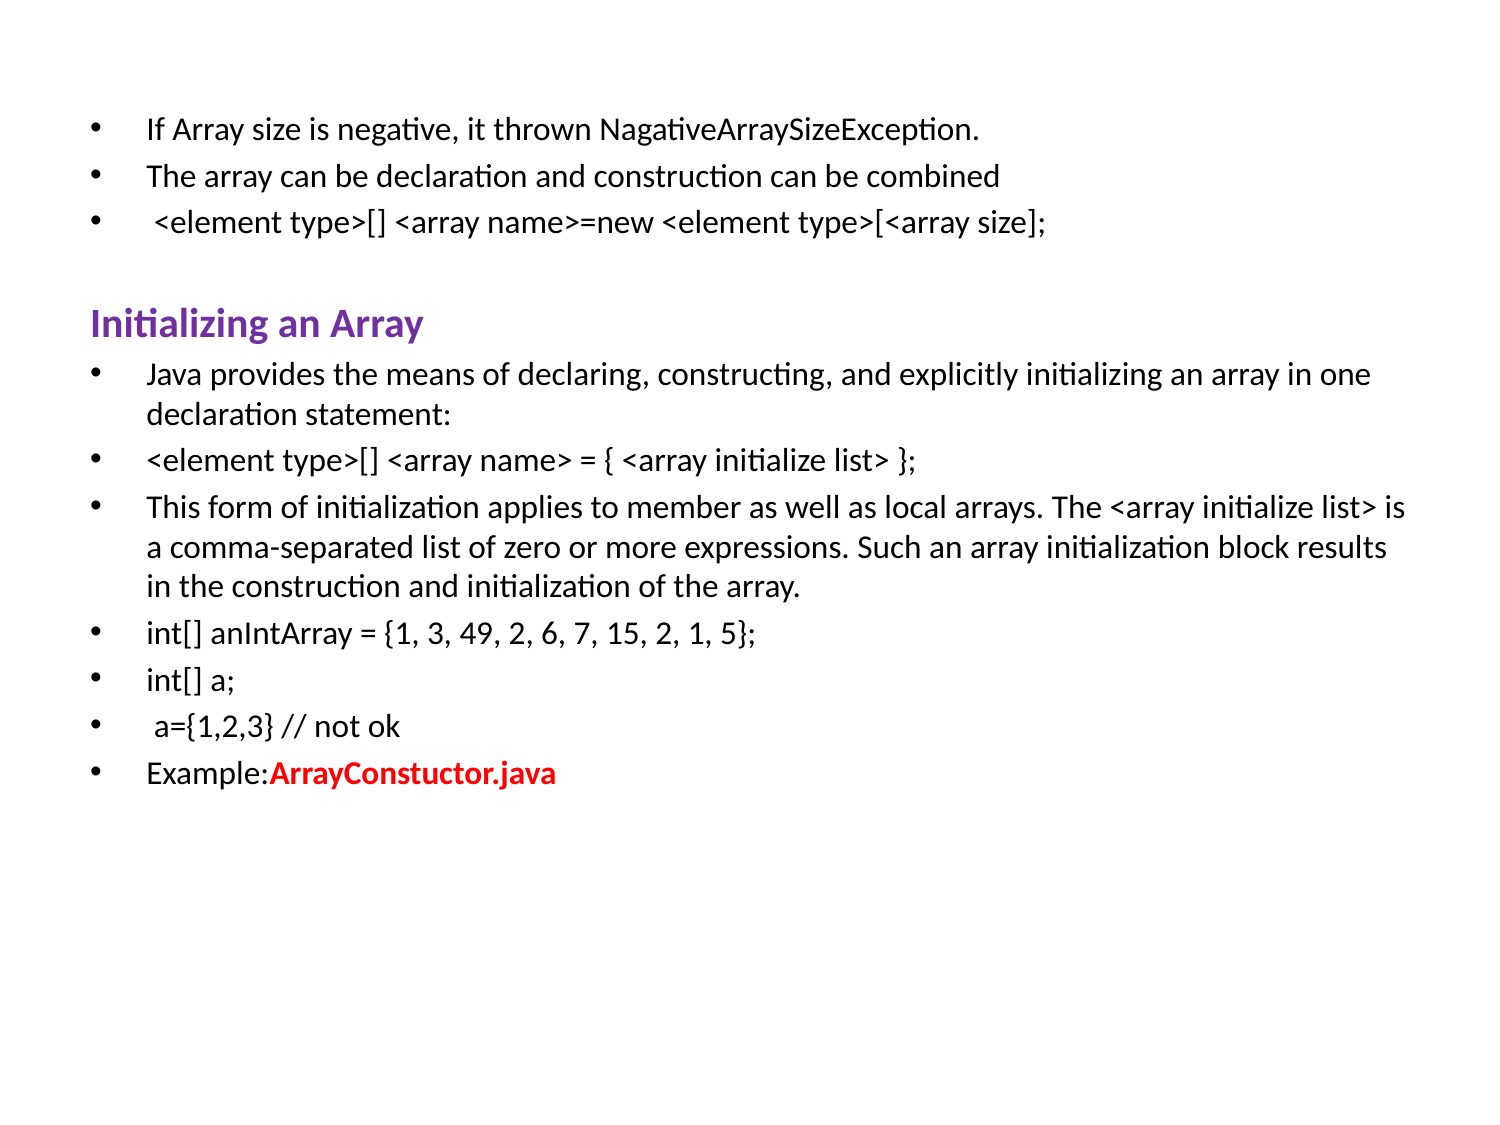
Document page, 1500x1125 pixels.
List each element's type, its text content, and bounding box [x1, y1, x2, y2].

list If Array size is negative, it thrown NagativeArraySizeException. The array can be declaration and construction can be combined <element type>[] <array name>=new <element type>[<array size]; Initializing an Array Java provides the means of declaring, constructing, and explicitly initializing an array in one declaration statement: <element type>[] <array name> = { <array initialize list> }; This form of initialization applies to member as well as local arrays. The <array initialize list> is a comma-separated list of zero or more expressions. Such an array initialization block results in the construction and initialization of the array. int[] anIntArray = {1, 3, 49, 2, 6, 7, 15, 2, 1, 5}; int[] a; a={1,2,3} // not ok Example:ArrayConstuctor.java [75, 99, 1425, 1005]
